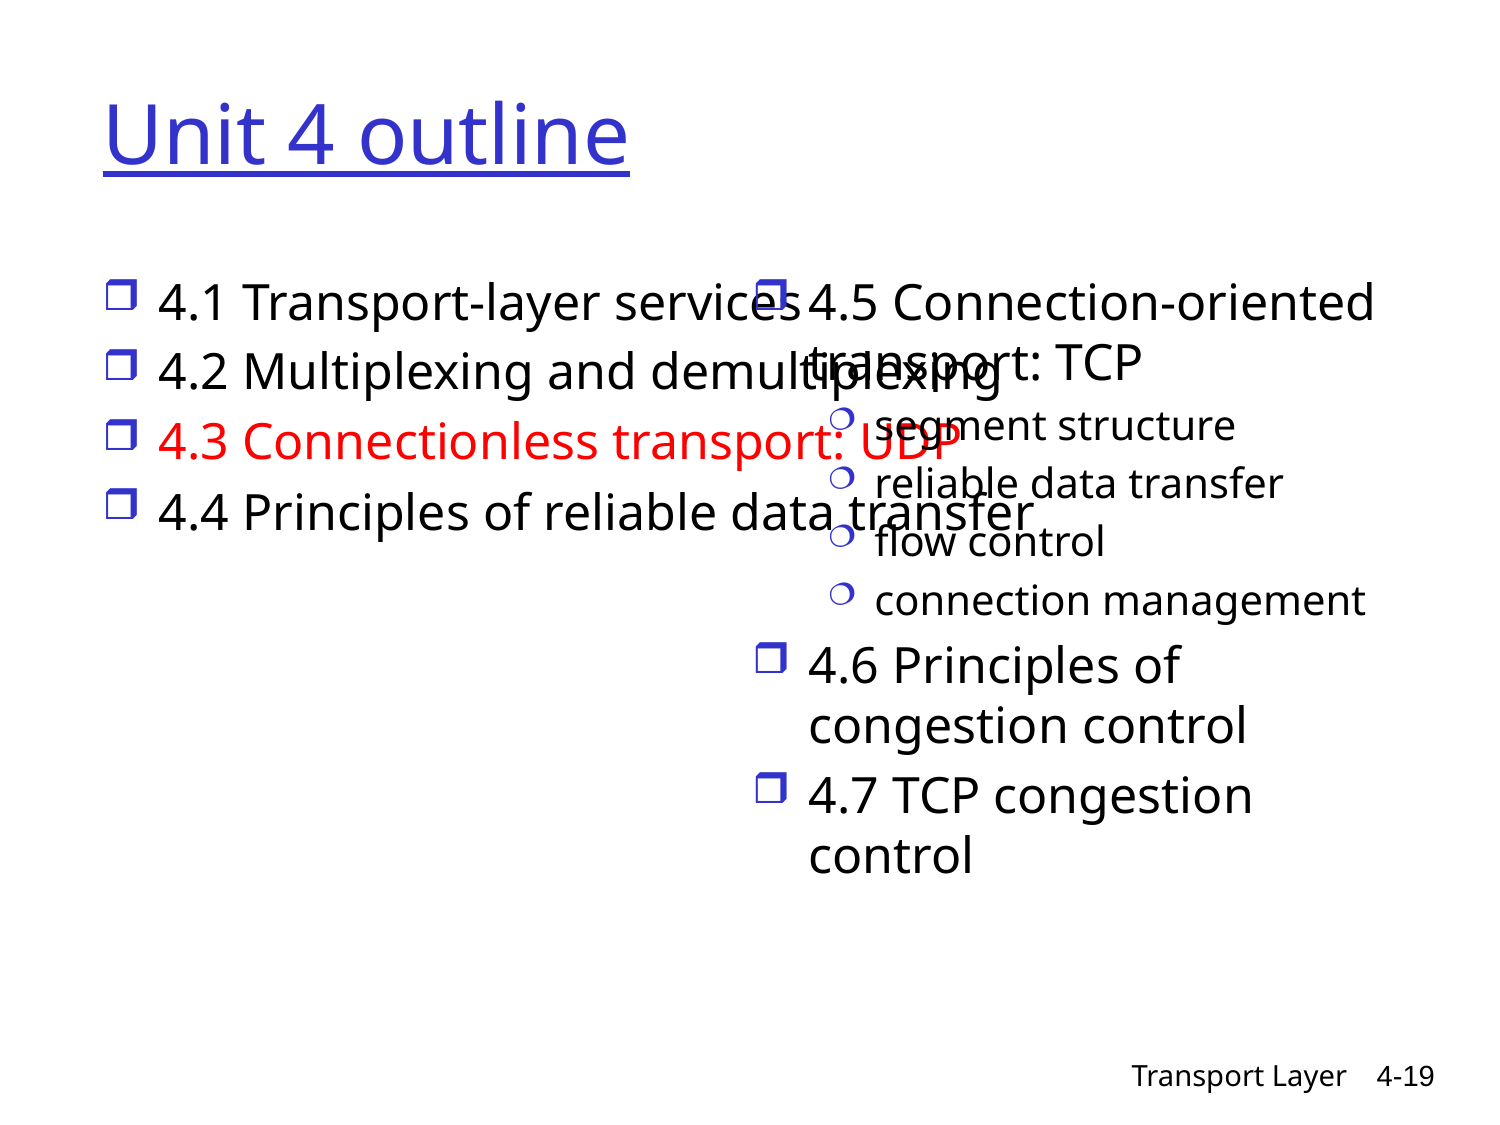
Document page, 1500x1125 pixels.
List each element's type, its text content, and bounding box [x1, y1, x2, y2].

slide_number 4-19 [1338, 1049, 1451, 1125]
title Unit 4 outline [87, 37, 1363, 226]
list 4.1 Transport-layer services 4.2 Multiplexing and demultiplexing 4.3 Connectionless transport: UDP 4.4 Principles of reliable data transfer [87, 262, 737, 1026]
footer Transport Layer [887, 1049, 1338, 1125]
list 4.5 Connection-oriented transport: TCP segment structure reliable data transfer flow control connection management 4.6 Principles of congestion control 4.7 TCP congestion control [737, 262, 1403, 1026]
